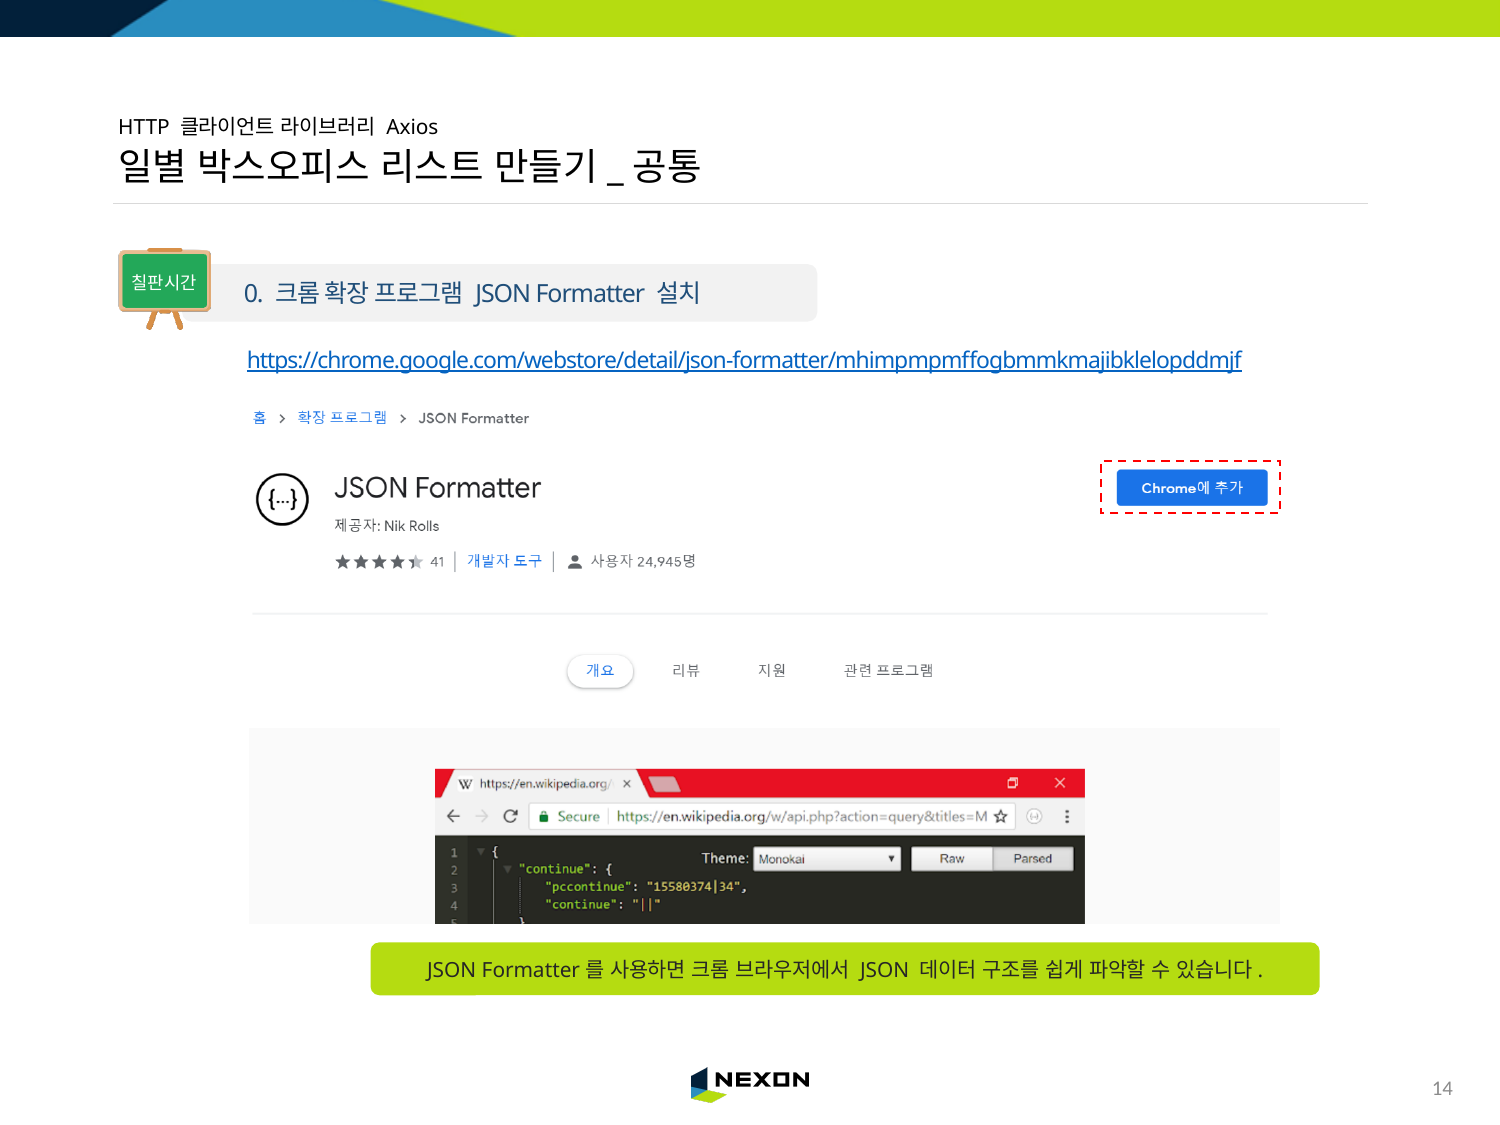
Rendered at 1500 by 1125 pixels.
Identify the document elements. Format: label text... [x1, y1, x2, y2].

slide_number 13 [1130, 1056, 1468, 1117]
picture [691, 1067, 809, 1103]
text_box 0. 크롬 확장 프로그램 JSON Formatter 설치 [226, 263, 819, 323]
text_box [103, 219, 226, 342]
text_box JSON Formatter를 사용하면 크롬 브라우저에서 JSON 데이터 구조를 쉽게 파악할 수 있습니다. [369, 941, 1321, 997]
title HTTP 클라이언트 라이브러리 Axios 일별 박스오피스 리스트 만들기_공통 [103, 90, 1397, 209]
text_box https://chrome.google.com/webstore/detail/json-formatter/mhimpmpmffogbmmkmajibklelopddmjf [232, 338, 1355, 385]
picture [0, 0, 1500, 37]
picture [249, 400, 1280, 924]
